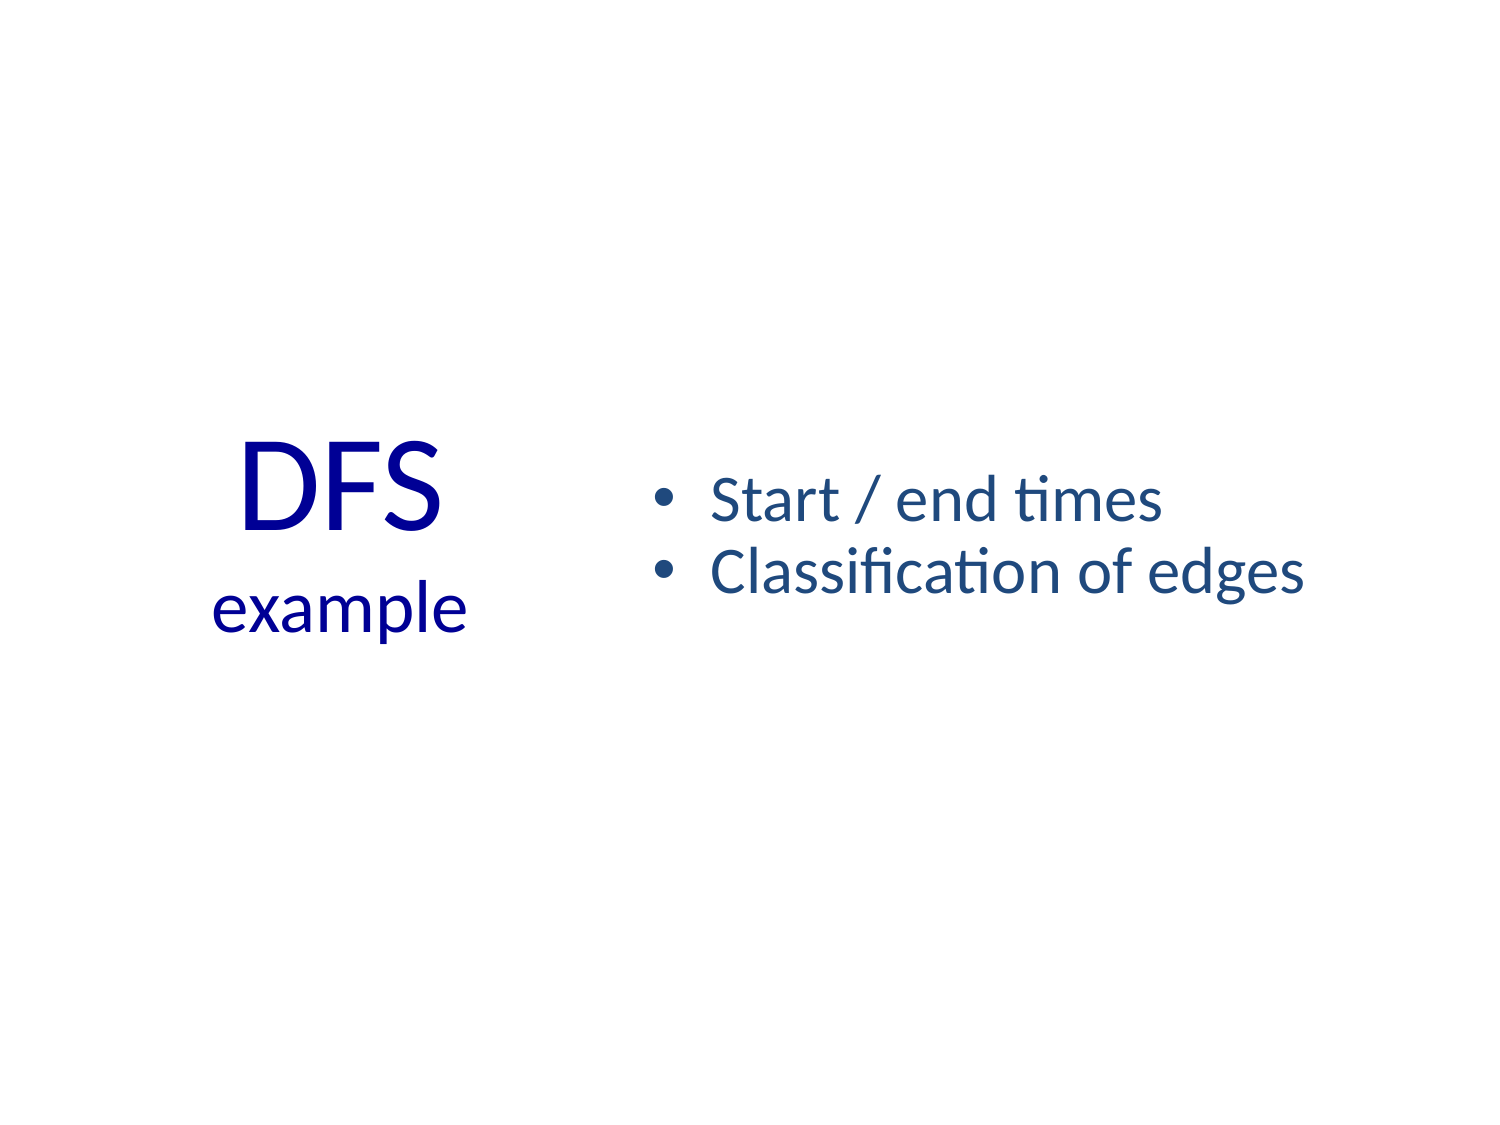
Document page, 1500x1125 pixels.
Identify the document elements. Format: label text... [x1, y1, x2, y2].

title DFS example [72, 352, 609, 688]
text_box Start / end times Classification of edges [637, 367, 1346, 705]
